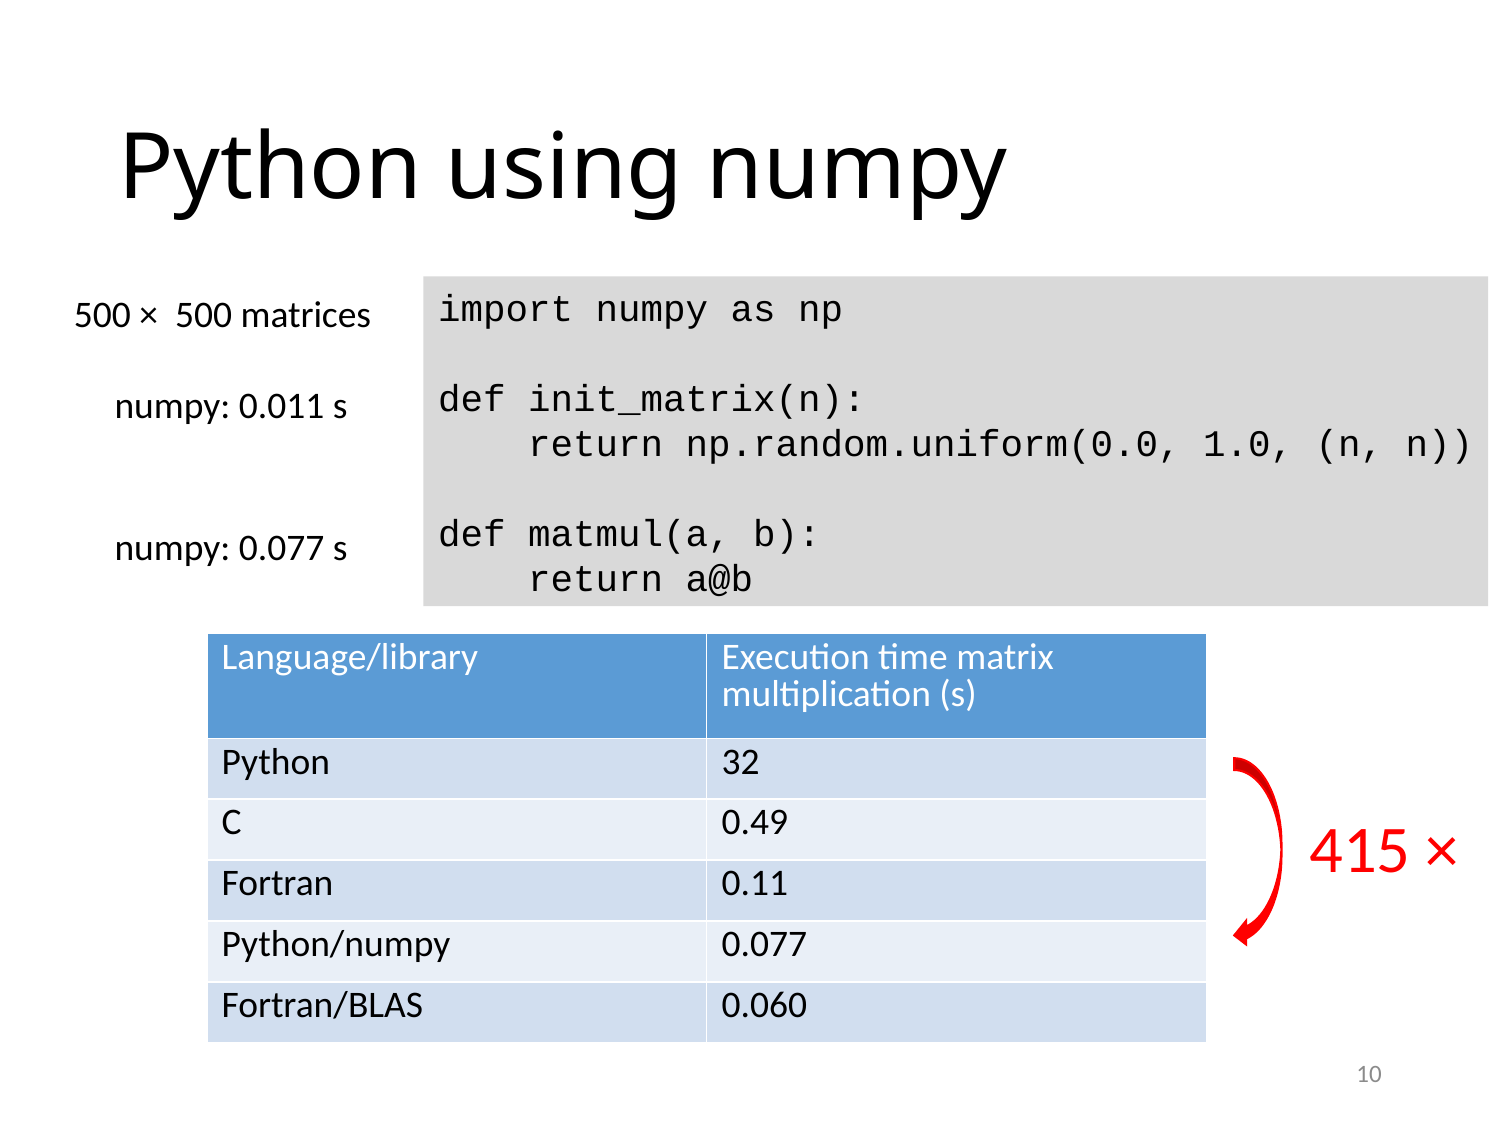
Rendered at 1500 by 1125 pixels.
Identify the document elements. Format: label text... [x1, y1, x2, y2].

table_header Language/library [208, 634, 706, 738]
table_cell 0.11 [707, 861, 1206, 920]
table_cell C [208, 800, 706, 859]
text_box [1234, 758, 1476, 948]
slide_number 10 [1059, 1042, 1397, 1103]
title Python using numpy [103, 59, 1397, 278]
table_cell Python [208, 739, 706, 798]
table_header Execution time matrix multiplication (s) [707, 634, 1206, 738]
table_cell Fortran [208, 861, 706, 920]
text_box import numpy as np def init_matrix(n): return np.random.uniform(0.0, 1.0, (n, n)) def matmul(a, b): return a@b [423, 276, 1489, 607]
table_cell Fortran/BLAS [208, 983, 706, 1042]
table_cell Python/numpy [208, 922, 706, 981]
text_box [57, 282, 389, 576]
table_cell 0.49 [707, 800, 1206, 859]
table_cell 32 [707, 739, 1206, 798]
table_cell 0.077 [707, 922, 1206, 981]
table_cell 0.060 [707, 983, 1206, 1042]
